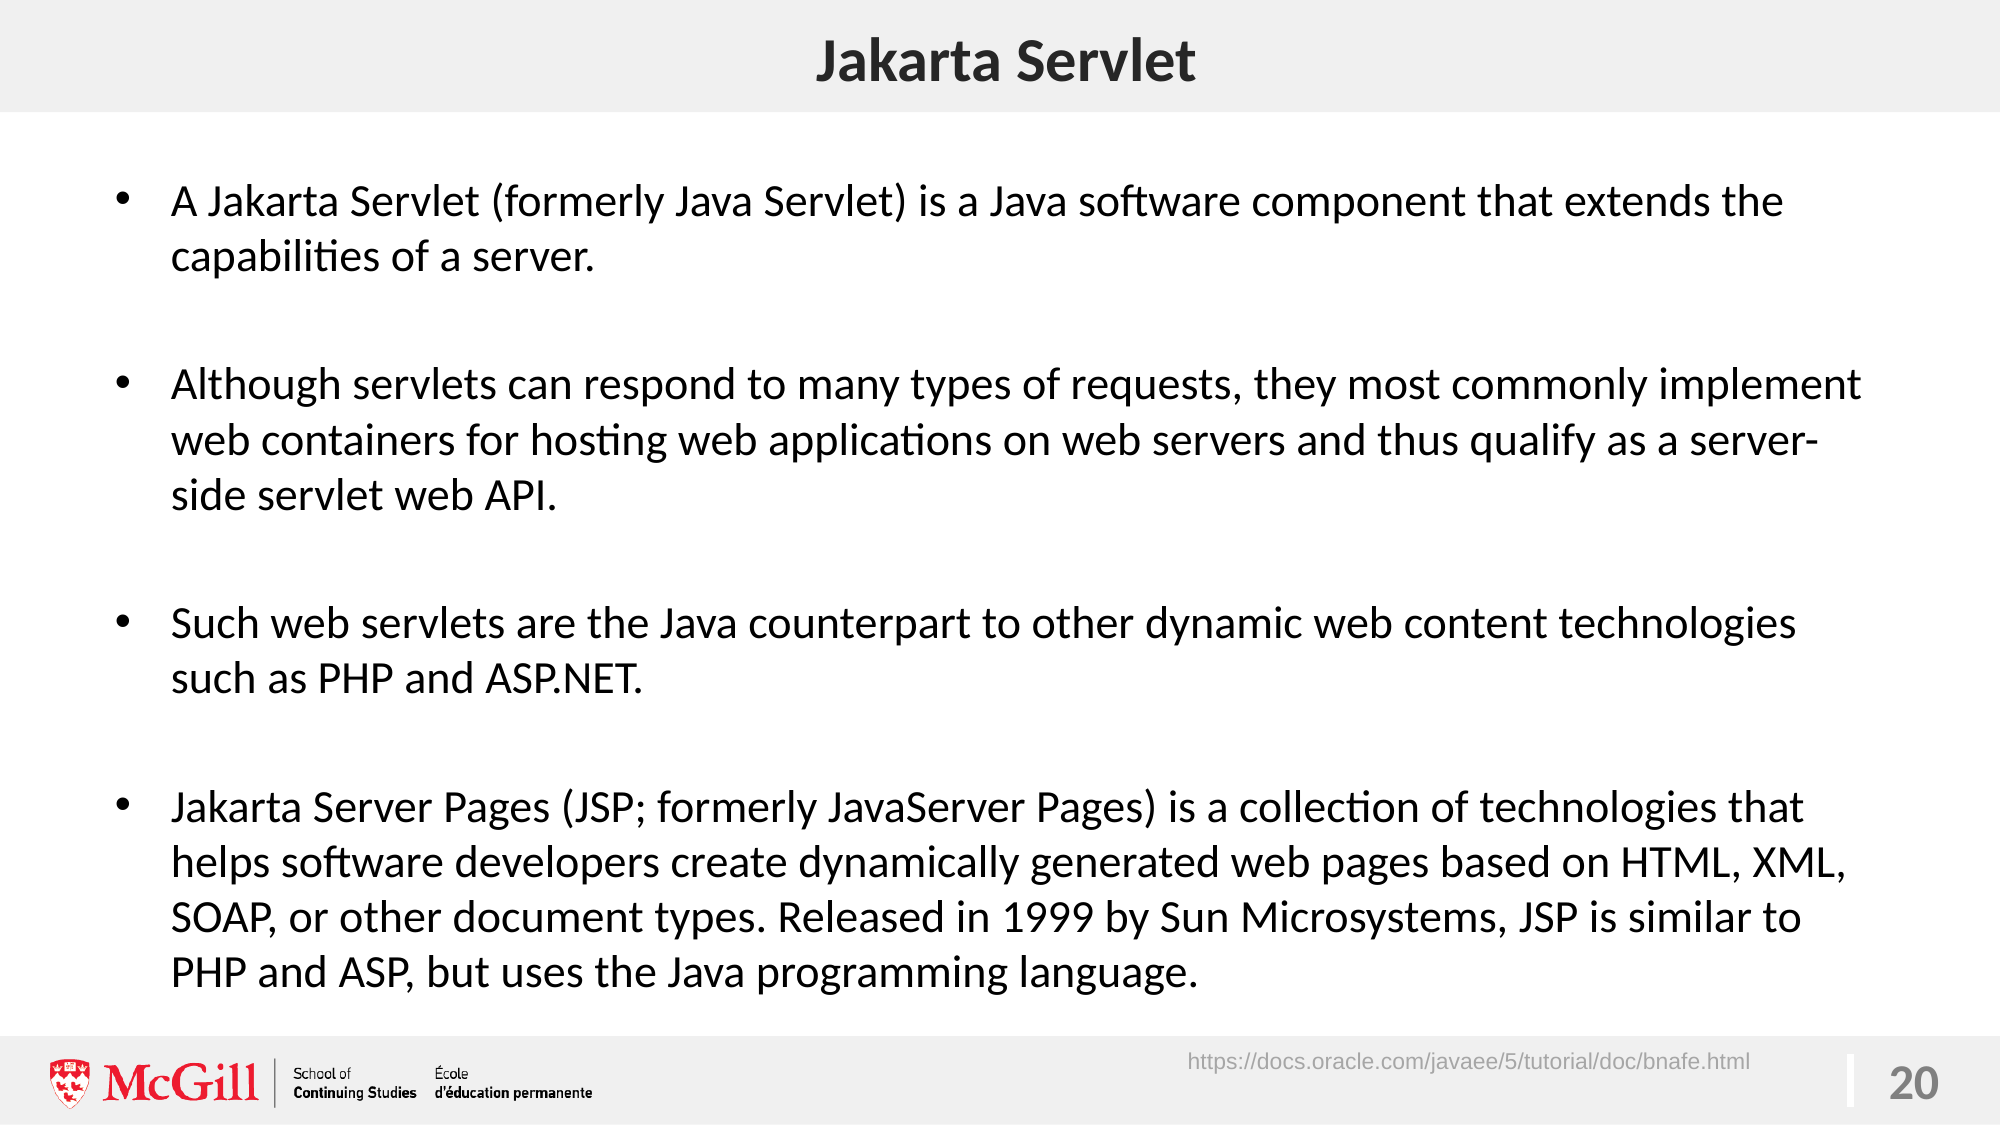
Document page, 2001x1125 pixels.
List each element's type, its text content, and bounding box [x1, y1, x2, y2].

title Jakarta Servlet [0, 0, 2000, 113]
list A Jakarta Servlet (formerly Java Servlet) is a Java software component that extends the capabilities of a server. Although servlets can respond to many types of requests, they most commonly implement web containers for hosting web applications on web servers and thus qualify as a server-side servlet web API. Such web servlets are the Java counterpart to other dynamic web content technologies such as PHP and ASP.NET. Jakarta Server Pages (JSP; formerly JavaServer Pages) is a collection of technologies that helps software developers create dynamically generated web pages based on HTML, XML, SOAP, or other document types. Released in 1999 by Sun Microsystems, JSP is similar to PHP and ASP, but uses the Java programming language. [99, 162, 1900, 1005]
picture [50, 1058, 592, 1109]
text_box https://docs.oracle.com/javaee/5/tutorial/doc/bnafe.html [893, 1039, 1766, 1082]
